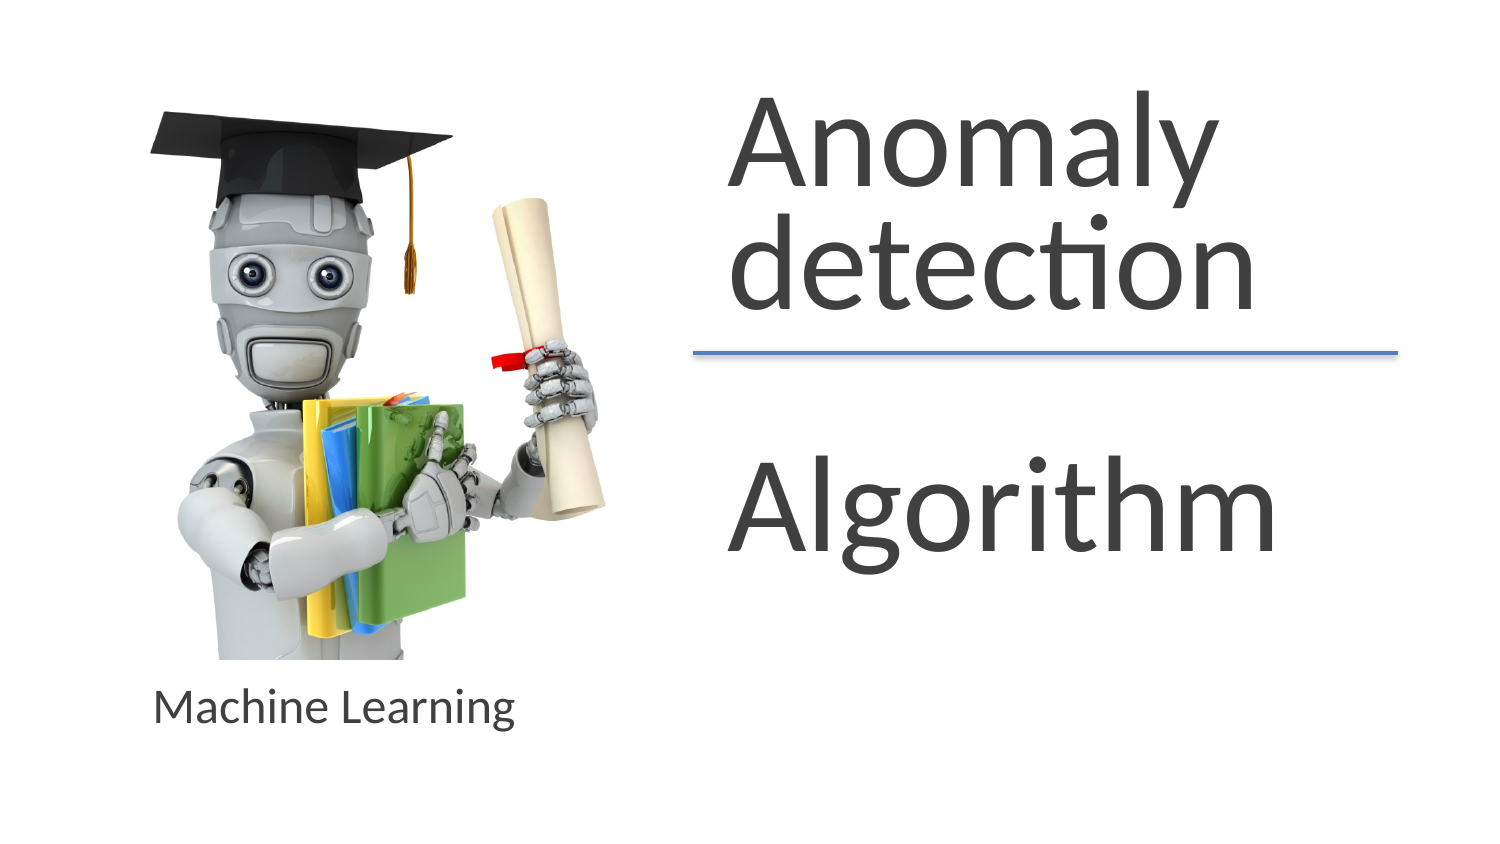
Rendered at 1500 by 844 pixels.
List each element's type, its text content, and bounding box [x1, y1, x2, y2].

text_box Machine Learning [137, 669, 613, 772]
text_box Anomaly detection [712, 96, 1427, 332]
title Algorithm [712, 359, 1399, 635]
picture [112, 59, 638, 660]
